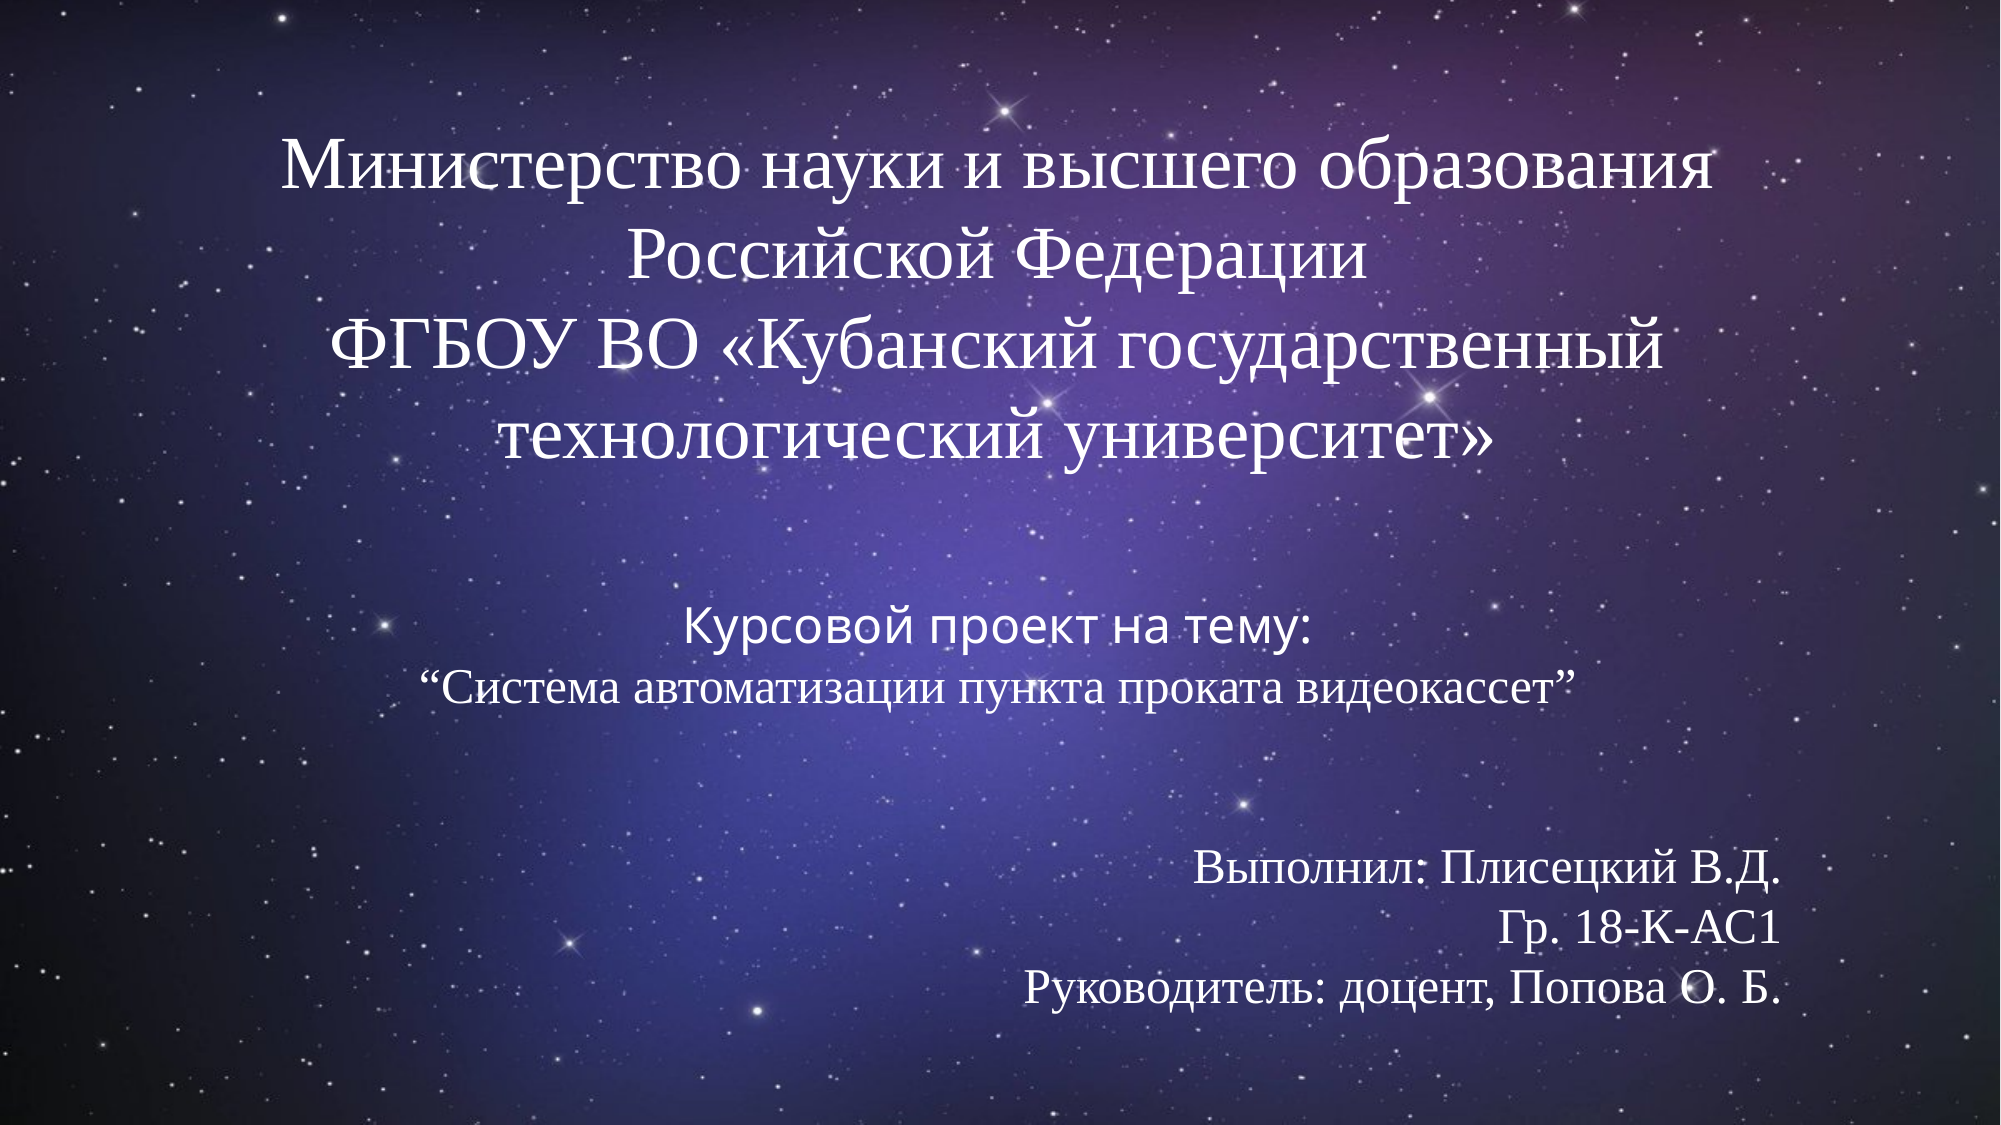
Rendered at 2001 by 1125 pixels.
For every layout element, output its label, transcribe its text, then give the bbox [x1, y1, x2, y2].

text_box Министерство науки и высшего образования Российской Федерации ФГБОУ ВО «Кубанский государственный технологический университет» Курсовой проект на тему: “Система автоматизации пункта проката видеокассет” Выполнил: Плисецкий В.Д. Гр. 18-К-АС1 Руководитель: доцент, Попова О. Б. [198, 105, 1797, 1081]
